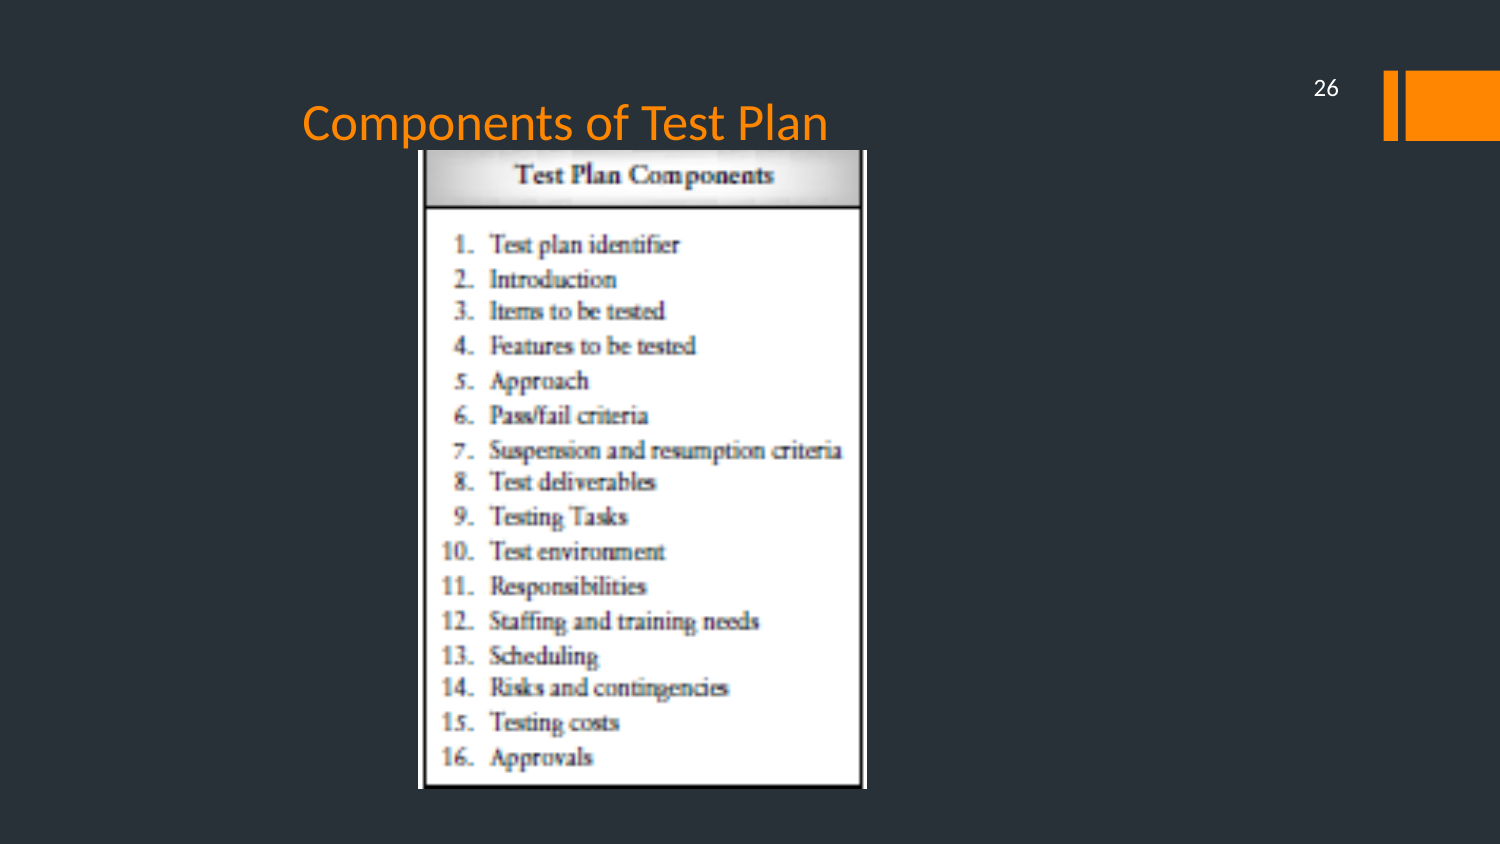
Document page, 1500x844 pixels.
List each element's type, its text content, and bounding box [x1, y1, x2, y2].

picture [417, 149, 867, 789]
slide_number 26 [1199, 67, 1355, 105]
title Components of Test Plan [287, 79, 1113, 222]
